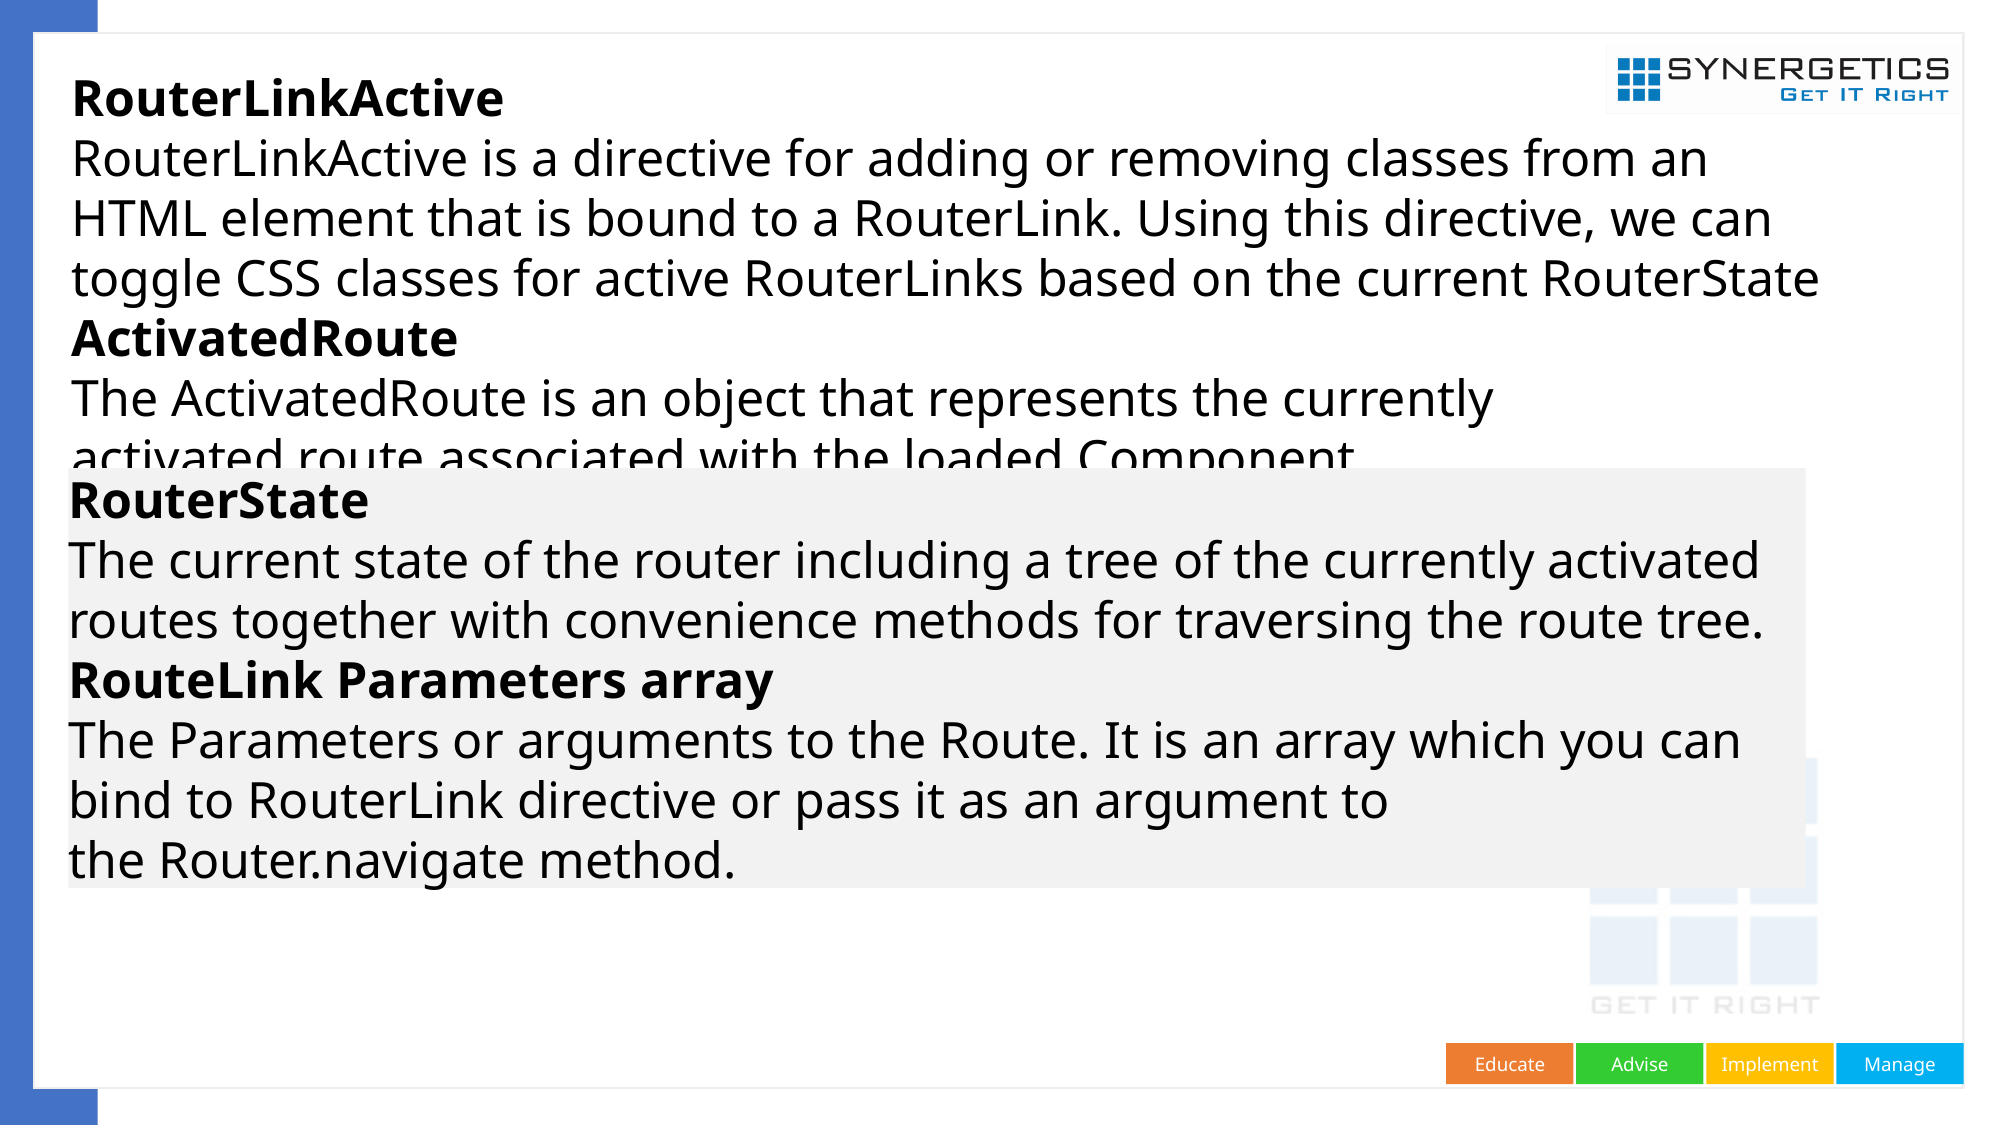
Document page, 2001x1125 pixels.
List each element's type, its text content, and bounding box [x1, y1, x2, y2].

text_box RouterState The current state of the router including a tree of the currently activated routes together with convenience methods for traversing the route tree. RouteLink Parameters array The Parameters or arguments to the Route. It is an array which you can bind to RouterLink directive or pass it as an argument to the Router.navigate method. [68, 468, 1806, 888]
list RouterLinkActive RouterLinkActive is a directive for adding or removing classes from an HTML element that is bound to a RouterLink. Using this directive, we can toggle CSS classes for active RouterLinks based on the current RouterState ActivatedRoute The ActivatedRoute is an object that represents the currently activated route associated with the loaded Component. [56, 58, 1868, 888]
picture [1606, 45, 1960, 114]
